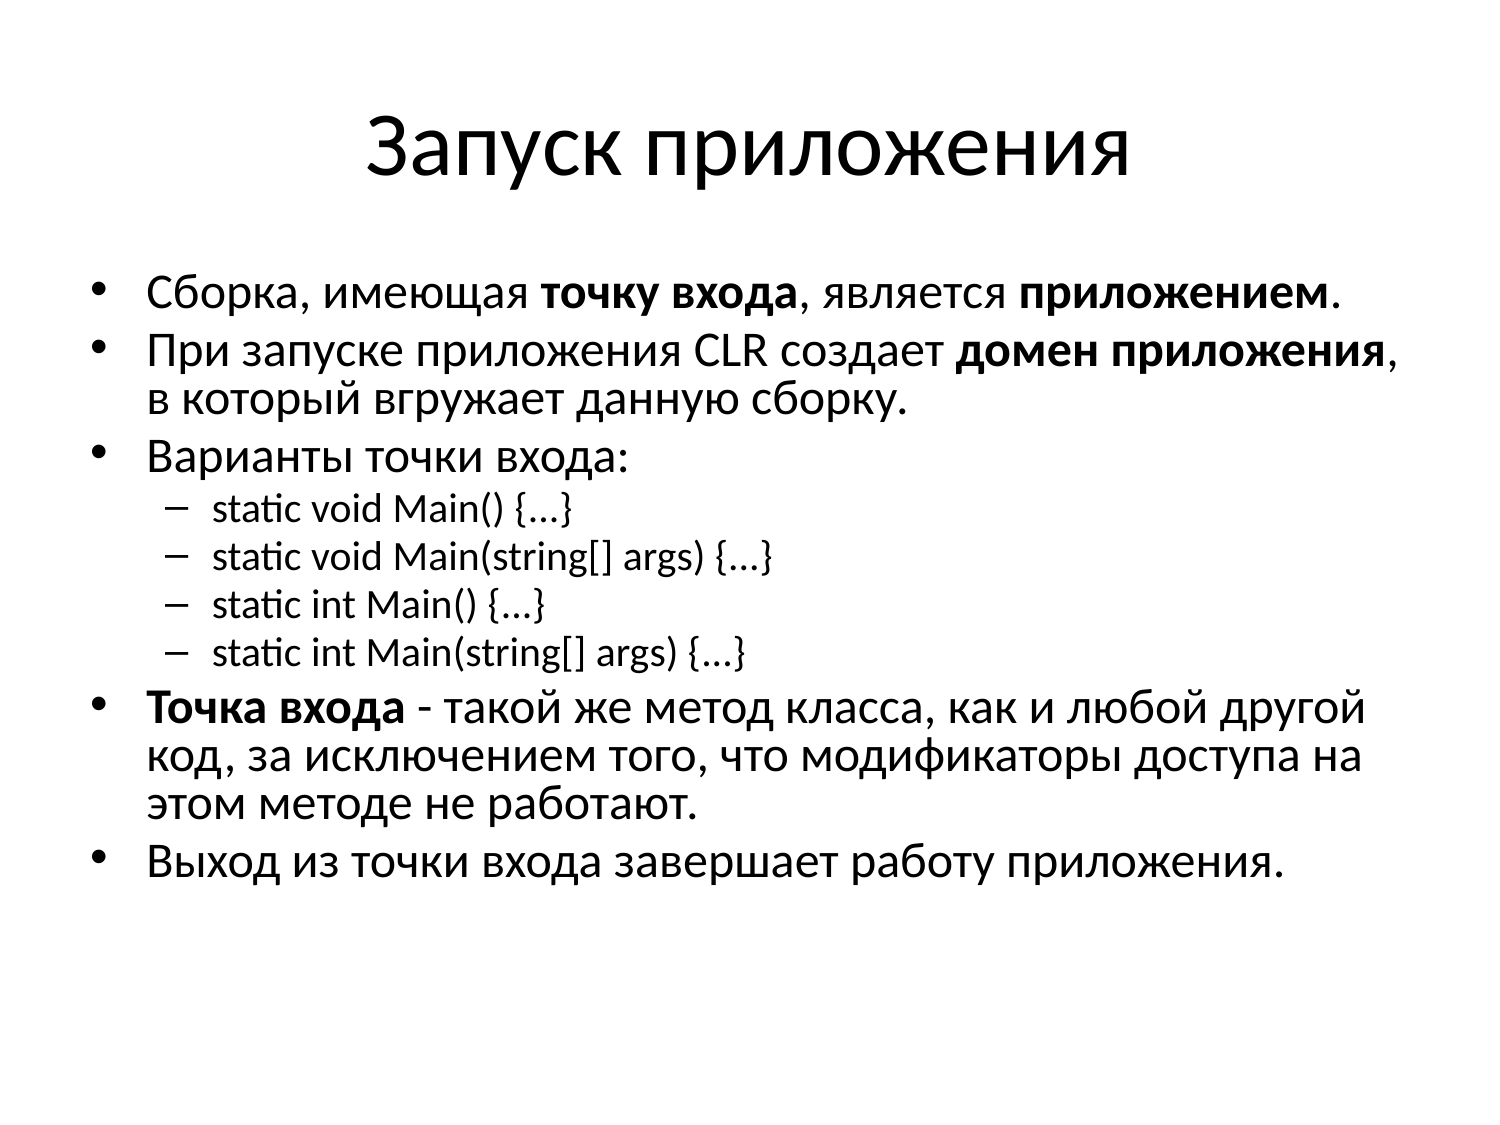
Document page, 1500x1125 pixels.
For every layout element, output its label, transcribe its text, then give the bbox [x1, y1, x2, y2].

list Сборка, имеющая точку входа, является приложением. При запуске приложения CLR создает домен приложения, в который вгружает данную сборку. Варианты точки входа: static void Main() {...} static void Main(string[] args) {...} static int Main() {...} static int Main(string[] args) {...} Точка входа - такой же метод класса, как и любой другой код, за исключением того, что модификаторы доступа на этом методе не работают. Выход из точки входа завершает работу приложения. [75, 262, 1425, 1005]
title Запуск приложения [75, 45, 1425, 233]
